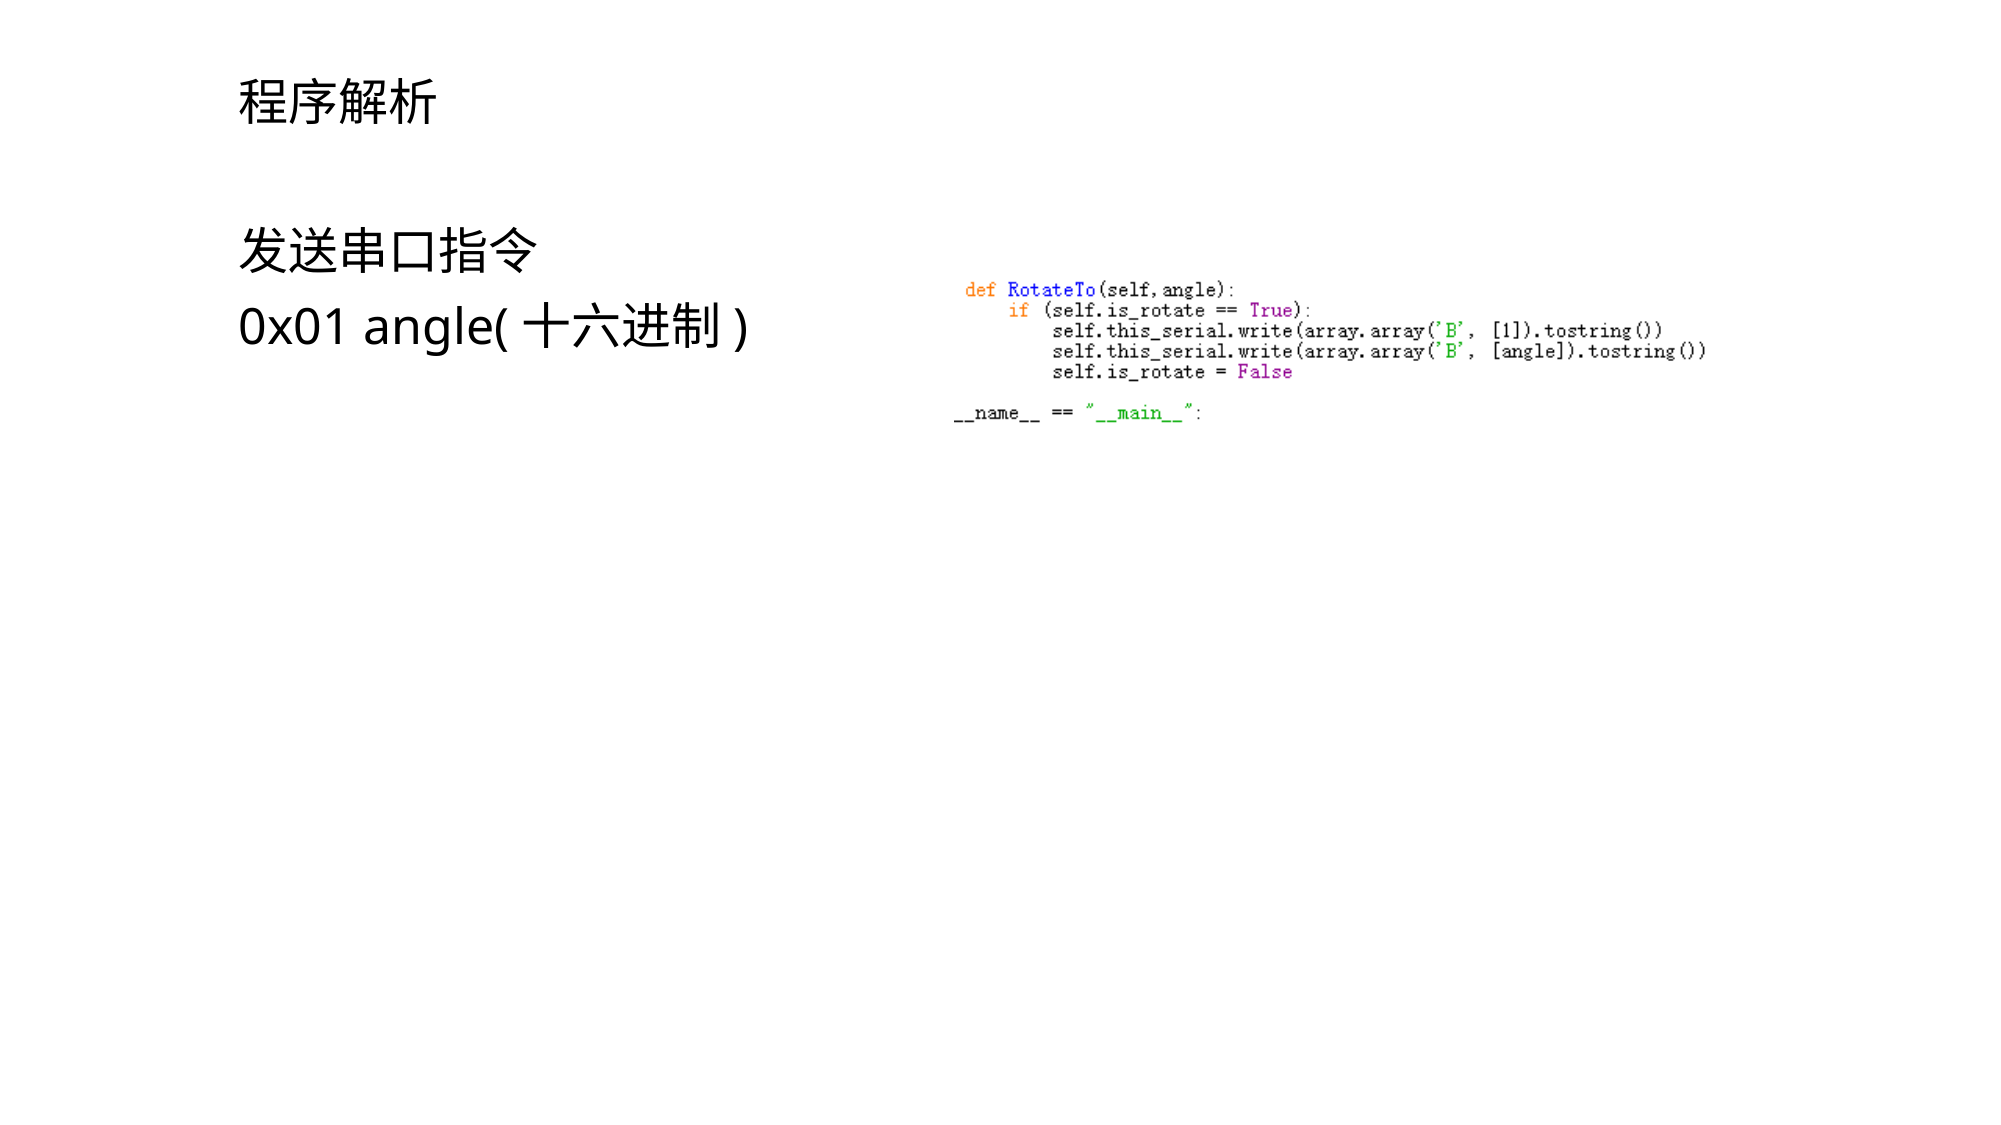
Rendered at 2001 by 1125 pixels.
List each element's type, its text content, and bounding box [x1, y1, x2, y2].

subtitle 程序解析 发送串口指令 0x01 angle(十六进制) [223, 69, 1724, 1074]
picture [954, 276, 1836, 435]
